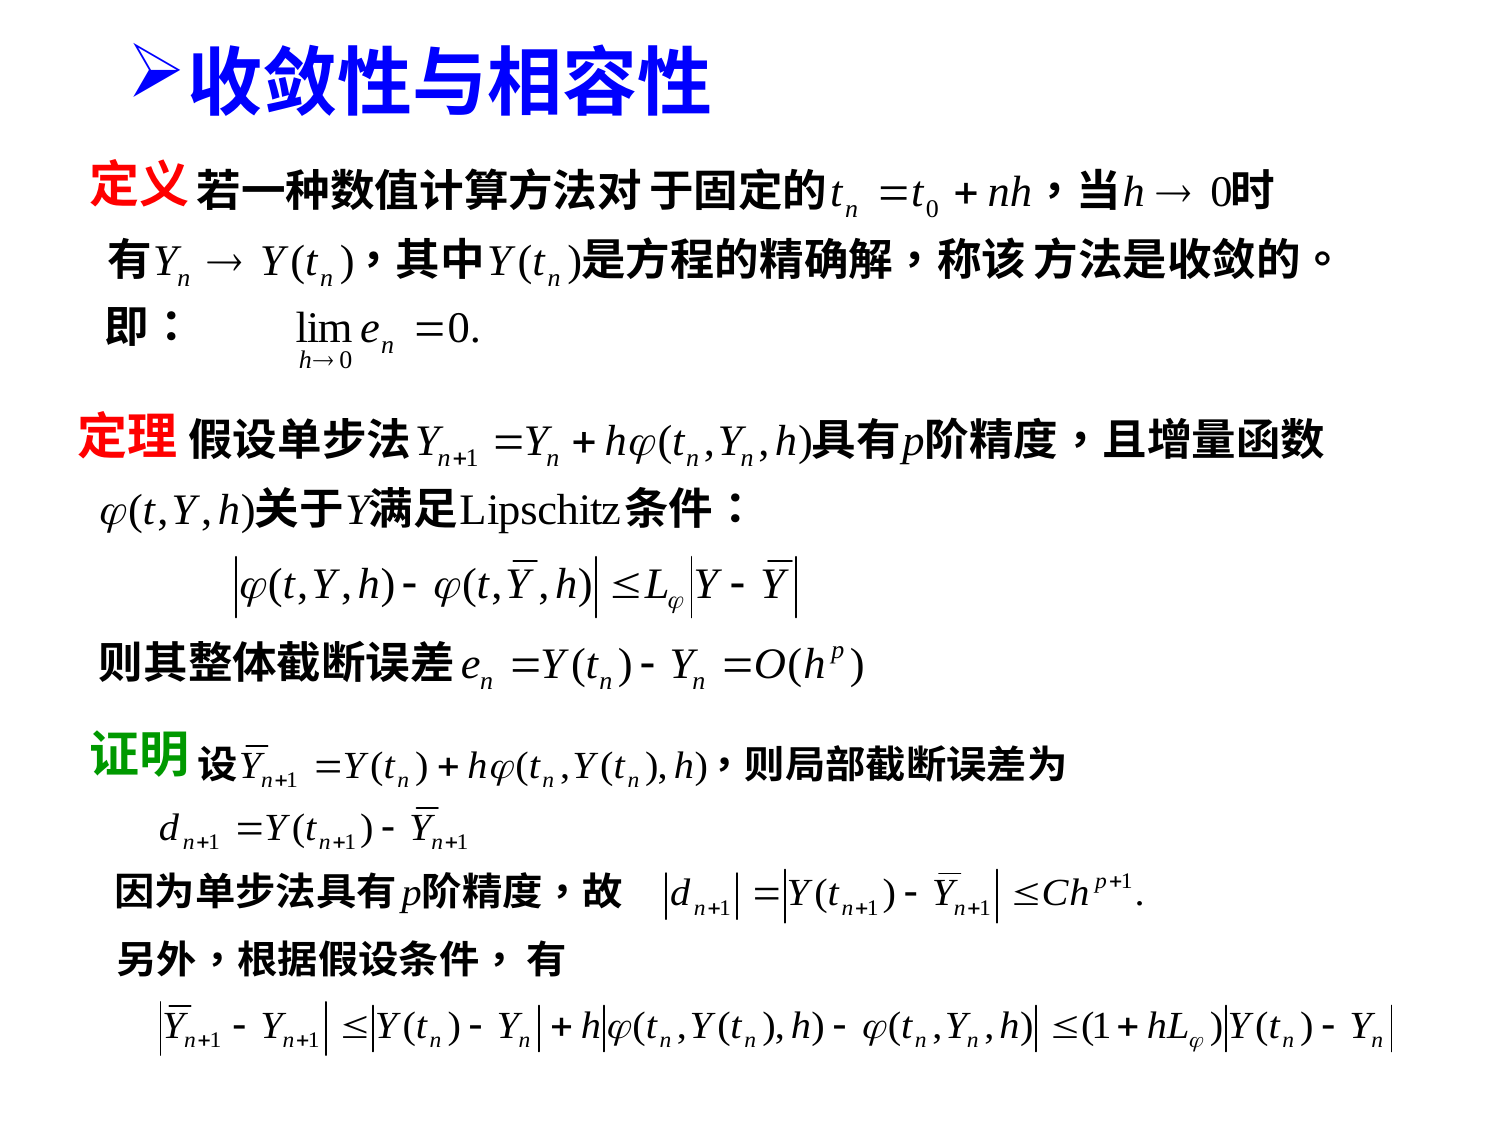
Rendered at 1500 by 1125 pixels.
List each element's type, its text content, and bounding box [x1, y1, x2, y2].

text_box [74, 144, 1331, 378]
title 收敛性与相容性 [112, 4, 1388, 155]
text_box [74, 708, 1401, 1063]
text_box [62, 397, 1338, 701]
